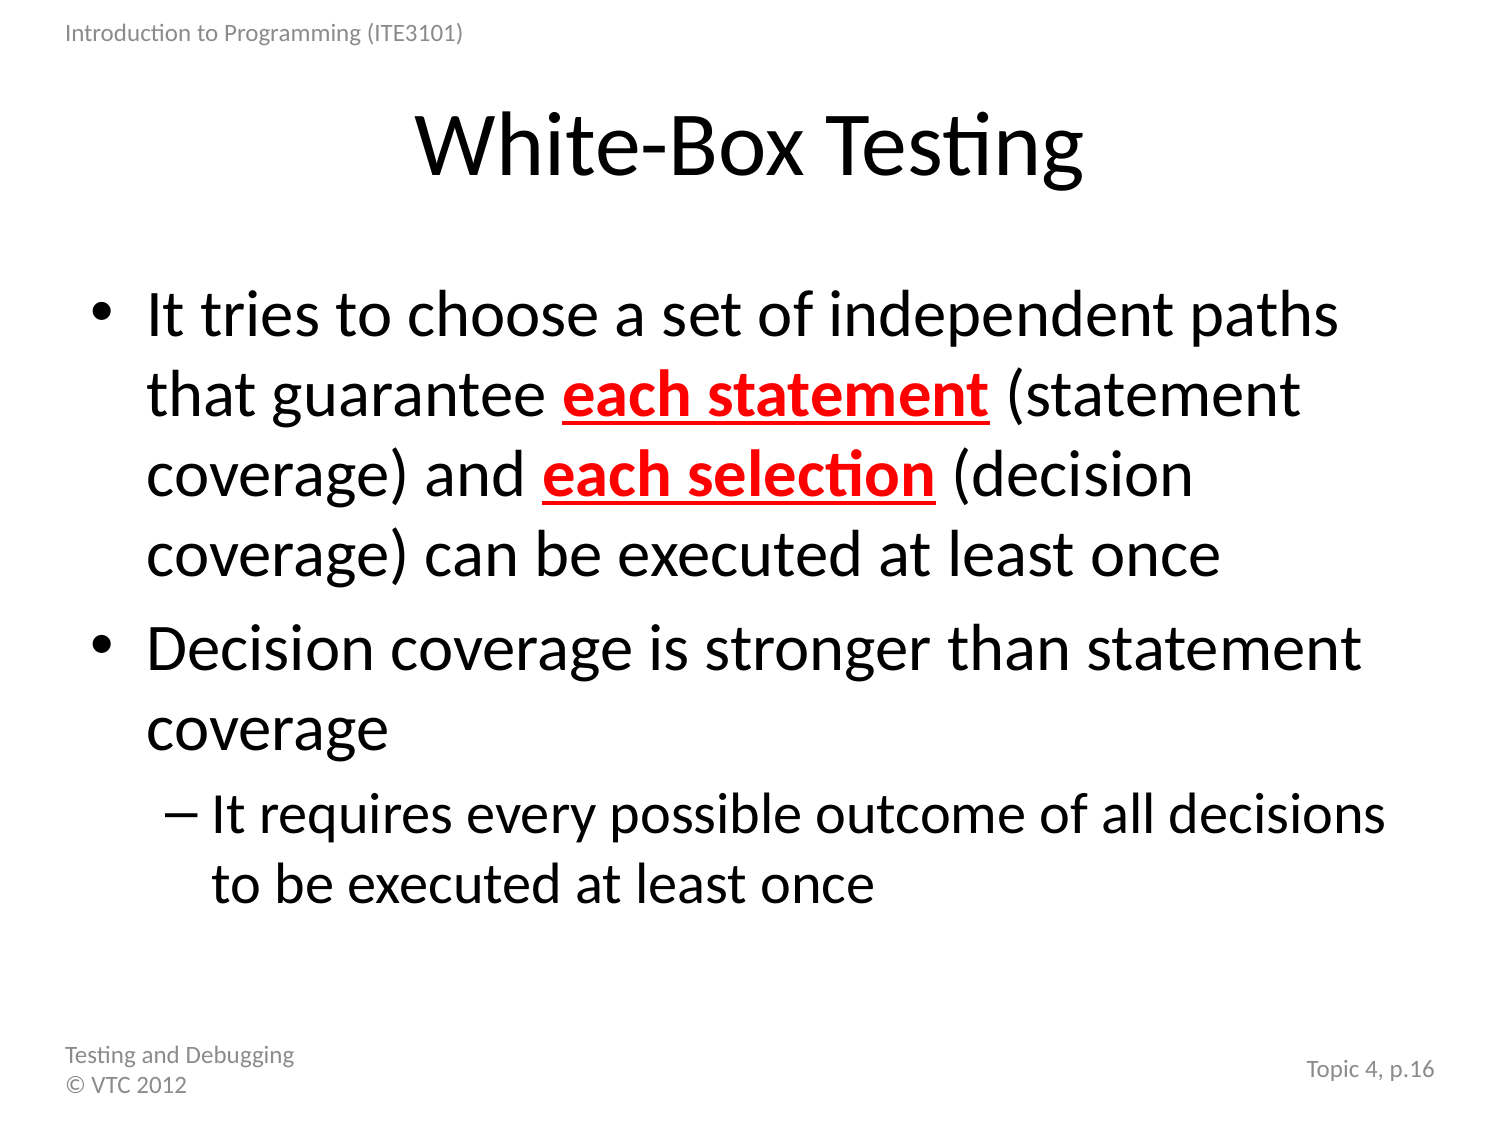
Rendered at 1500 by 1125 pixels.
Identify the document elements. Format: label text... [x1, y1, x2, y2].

list It tries to choose a set of independent paths that guarantee each statement (statement coverage) and each selection (decision coverage) can be executed at least once Decision coverage is stronger than statement coverage It requires every possible outcome of all decisions to be executed at least once [75, 262, 1425, 1005]
title White-Box Testing [75, 45, 1425, 233]
